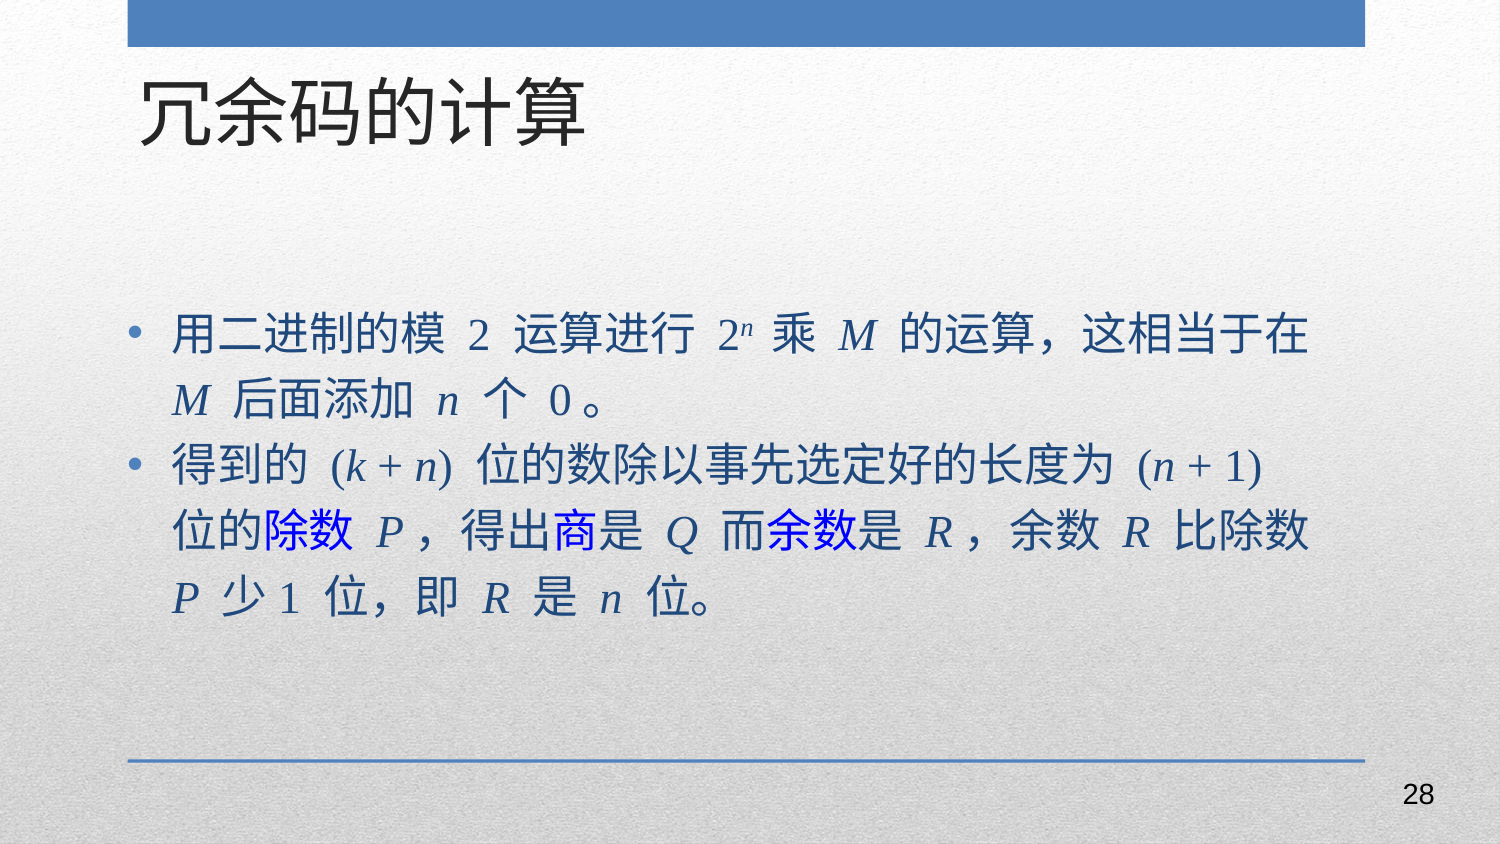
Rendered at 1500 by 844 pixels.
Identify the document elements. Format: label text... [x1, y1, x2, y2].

text_box 28 [1074, 768, 1450, 827]
picture [0, 0, 1500, 844]
title 冗余码的计算 [123, 3, 1362, 163]
list 用二进制的模 2 运算进行 2n 乘 M 的运算，这相当于在 M 后面添加 n 个 0。 得到的 (k + n) 位的数除以事先选定好的长度为 (n + 1) 位的除数 P，得出商是 Q 而余数是 R，余数 R 比除数 P 少1 位，即 R 是 n 位。 [112, 185, 1327, 731]
